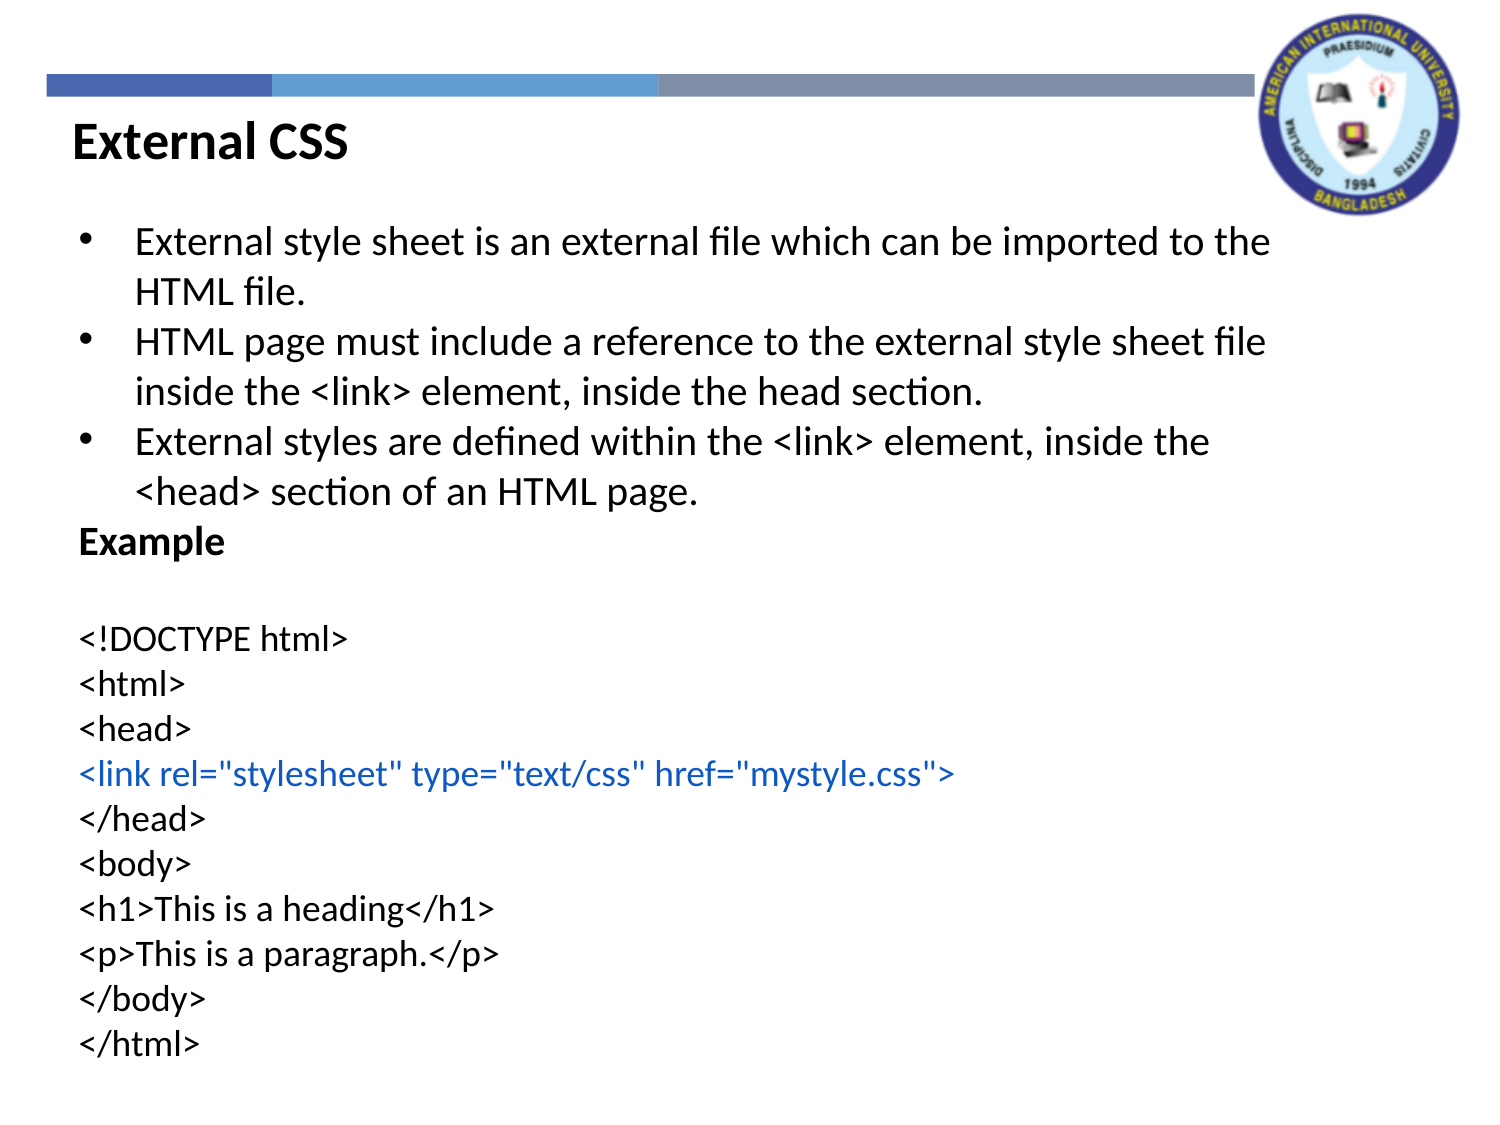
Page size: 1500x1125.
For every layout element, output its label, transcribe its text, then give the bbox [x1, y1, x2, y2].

text_box External style sheet is an external file which can be imported to the HTML file. HTML page must include a reference to the external style sheet file inside the <link> element, inside the head section. External styles are defined within the <link> element, inside the <head> section of an HTML page. Example <!DOCTYPE html> <html> <head> <link rel="stylesheet" type="text/css" href="mystyle.css"> </head> <body> <h1>This is a heading</h1> <p>This is a paragraph.</p> </body> </html> [63, 206, 1357, 1072]
text_box External CSS [57, 97, 748, 179]
picture [1254, 9, 1465, 221]
